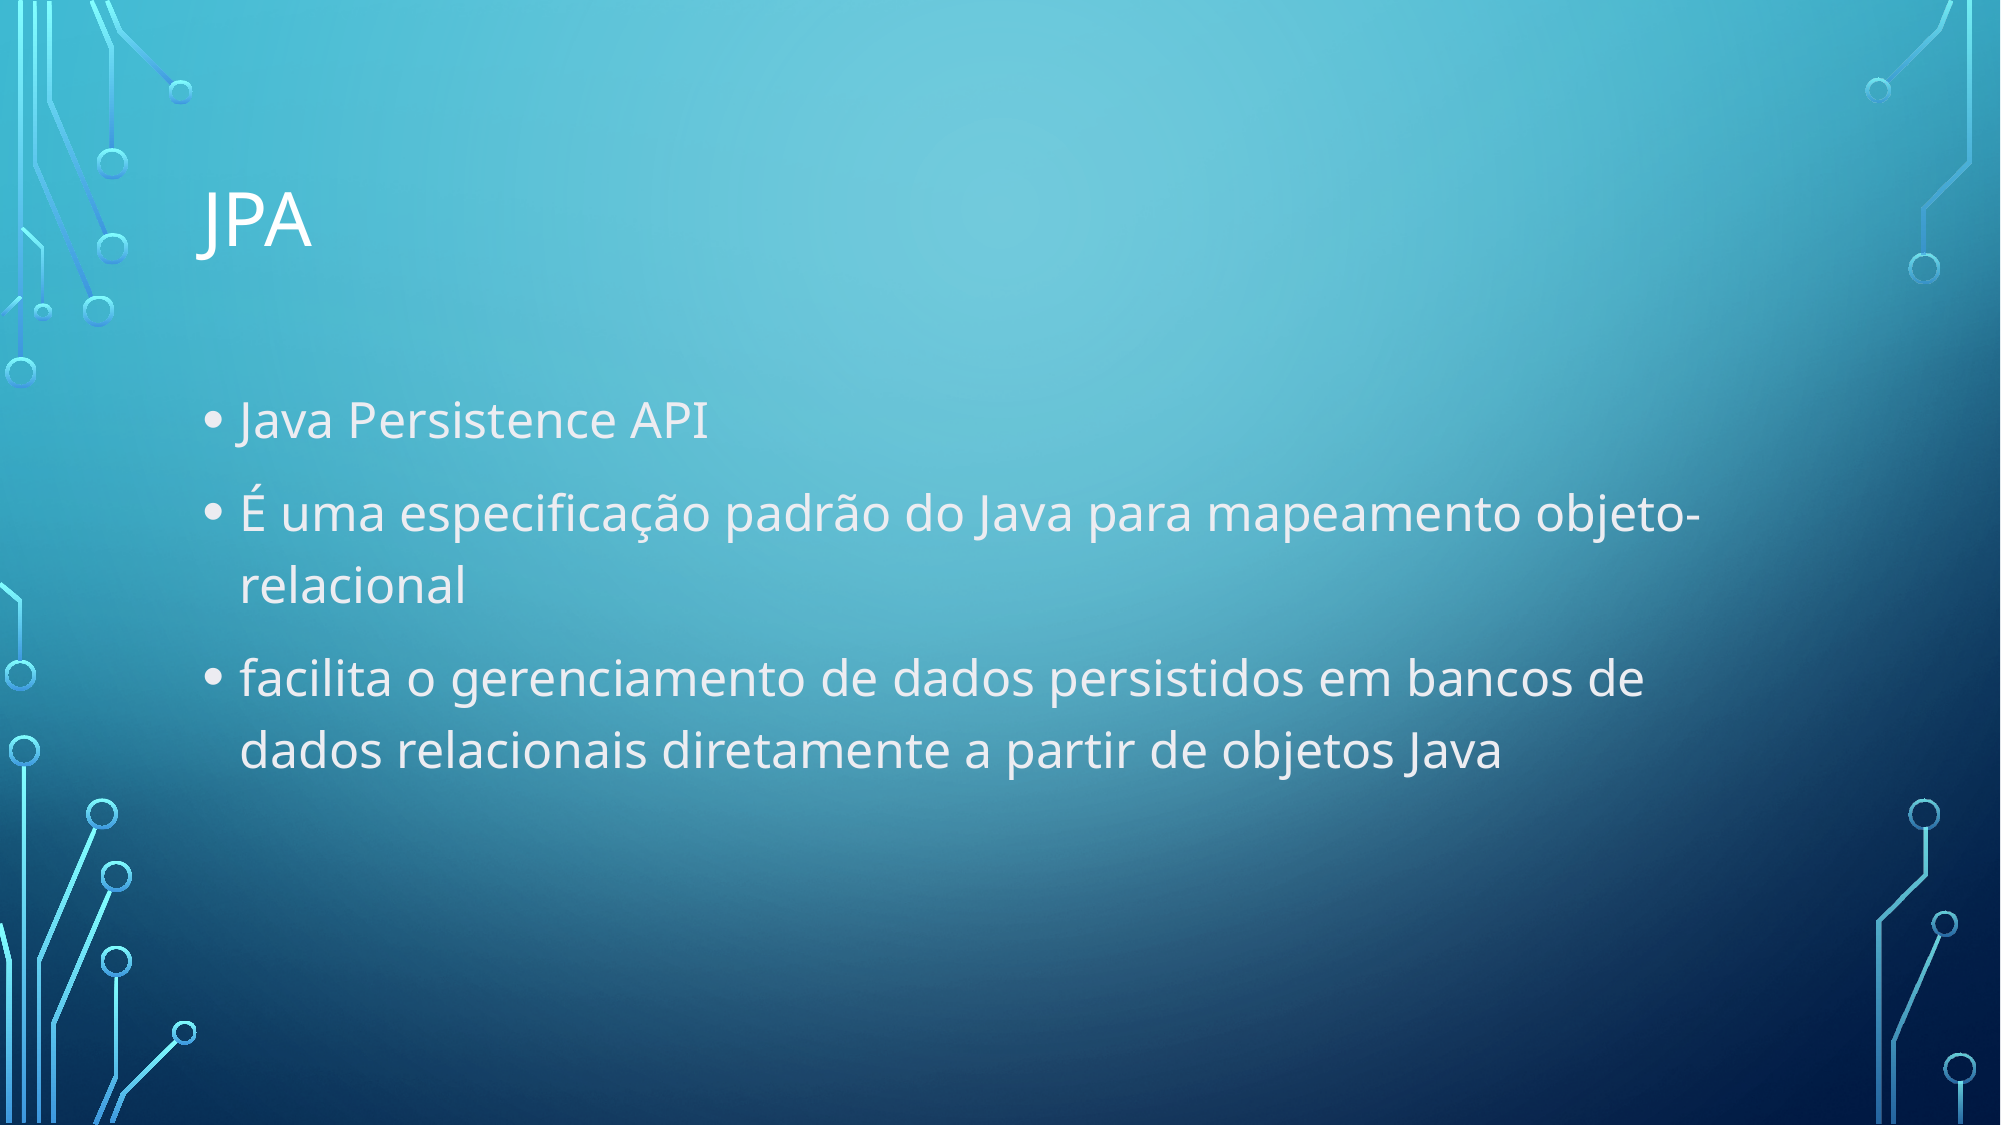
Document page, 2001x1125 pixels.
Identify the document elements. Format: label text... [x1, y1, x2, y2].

list Java Persistence API É uma especificação padrão do Java para mapeamento objeto-relacional facilita o gerenciamento de dados persistidos em bancos de dados relacionais diretamente a partir de objetos Java [187, 369, 1813, 950]
title JPA [187, 101, 1813, 344]
